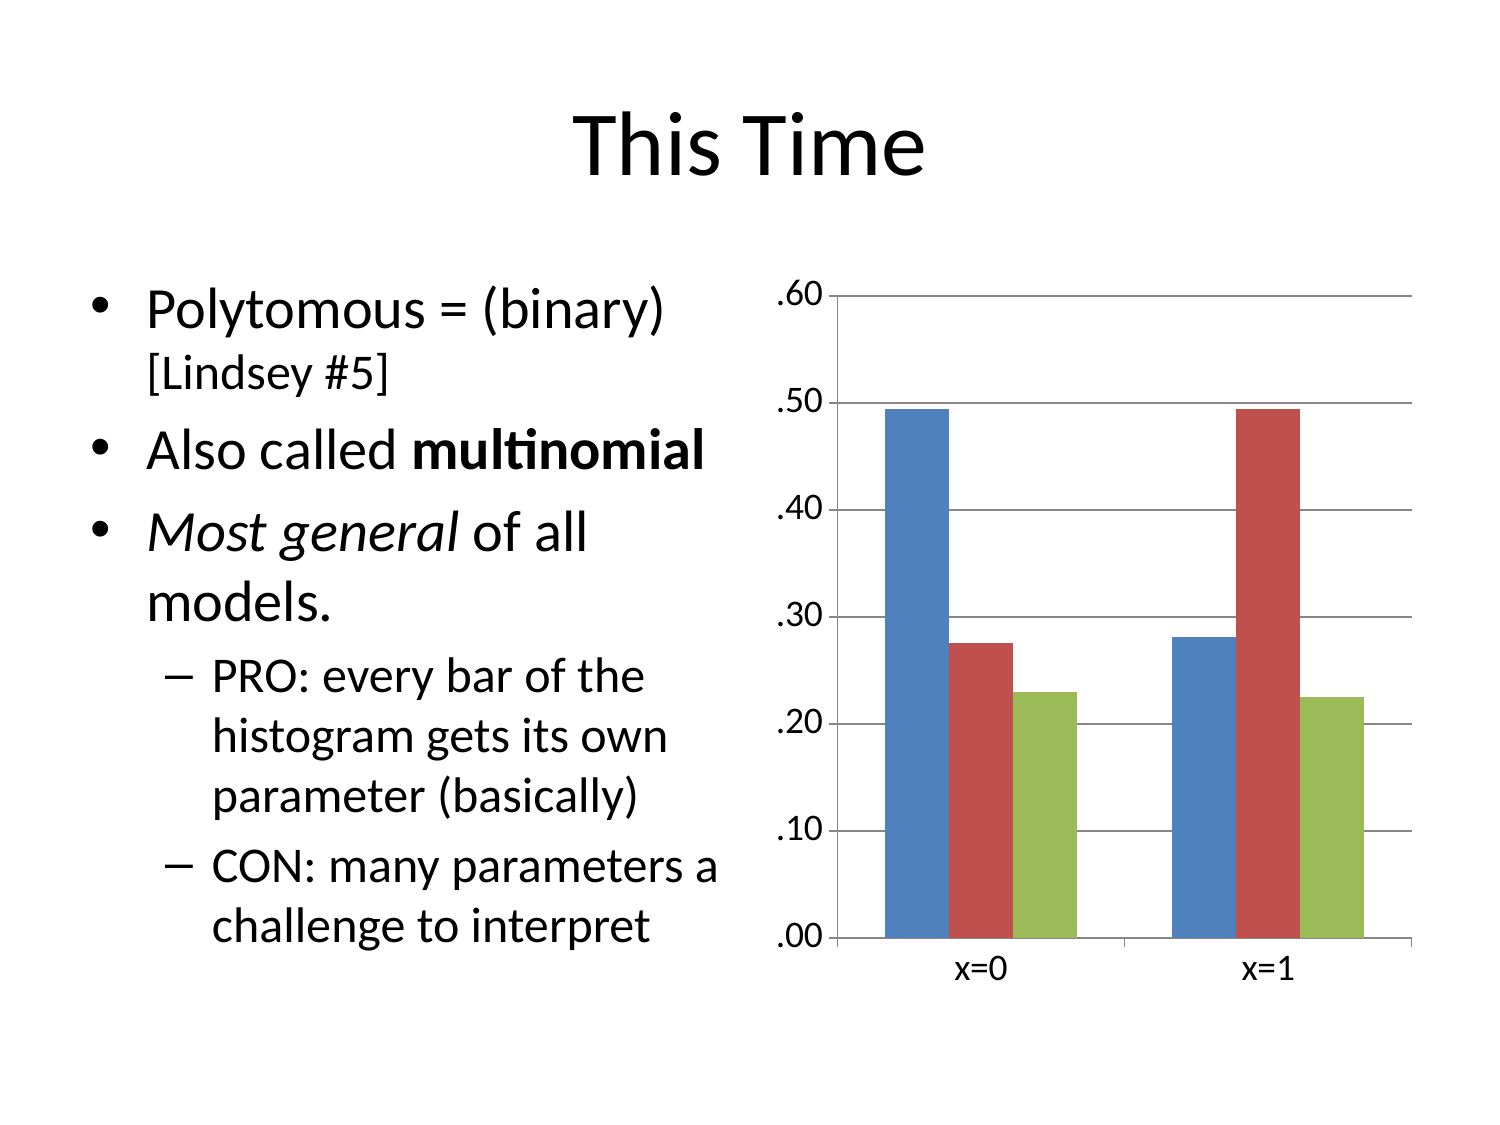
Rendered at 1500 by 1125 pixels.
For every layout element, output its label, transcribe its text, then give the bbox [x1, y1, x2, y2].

list Polytomous = (binary) [Lindsey #5] Also called multinomial Most general of all models. PRO: every bar of the histogram gets its own parameter (basically) CON: many parameters a challenge to interpret [75, 262, 738, 1005]
title This Time [75, 45, 1425, 233]
chart [762, 262, 1426, 1006]
